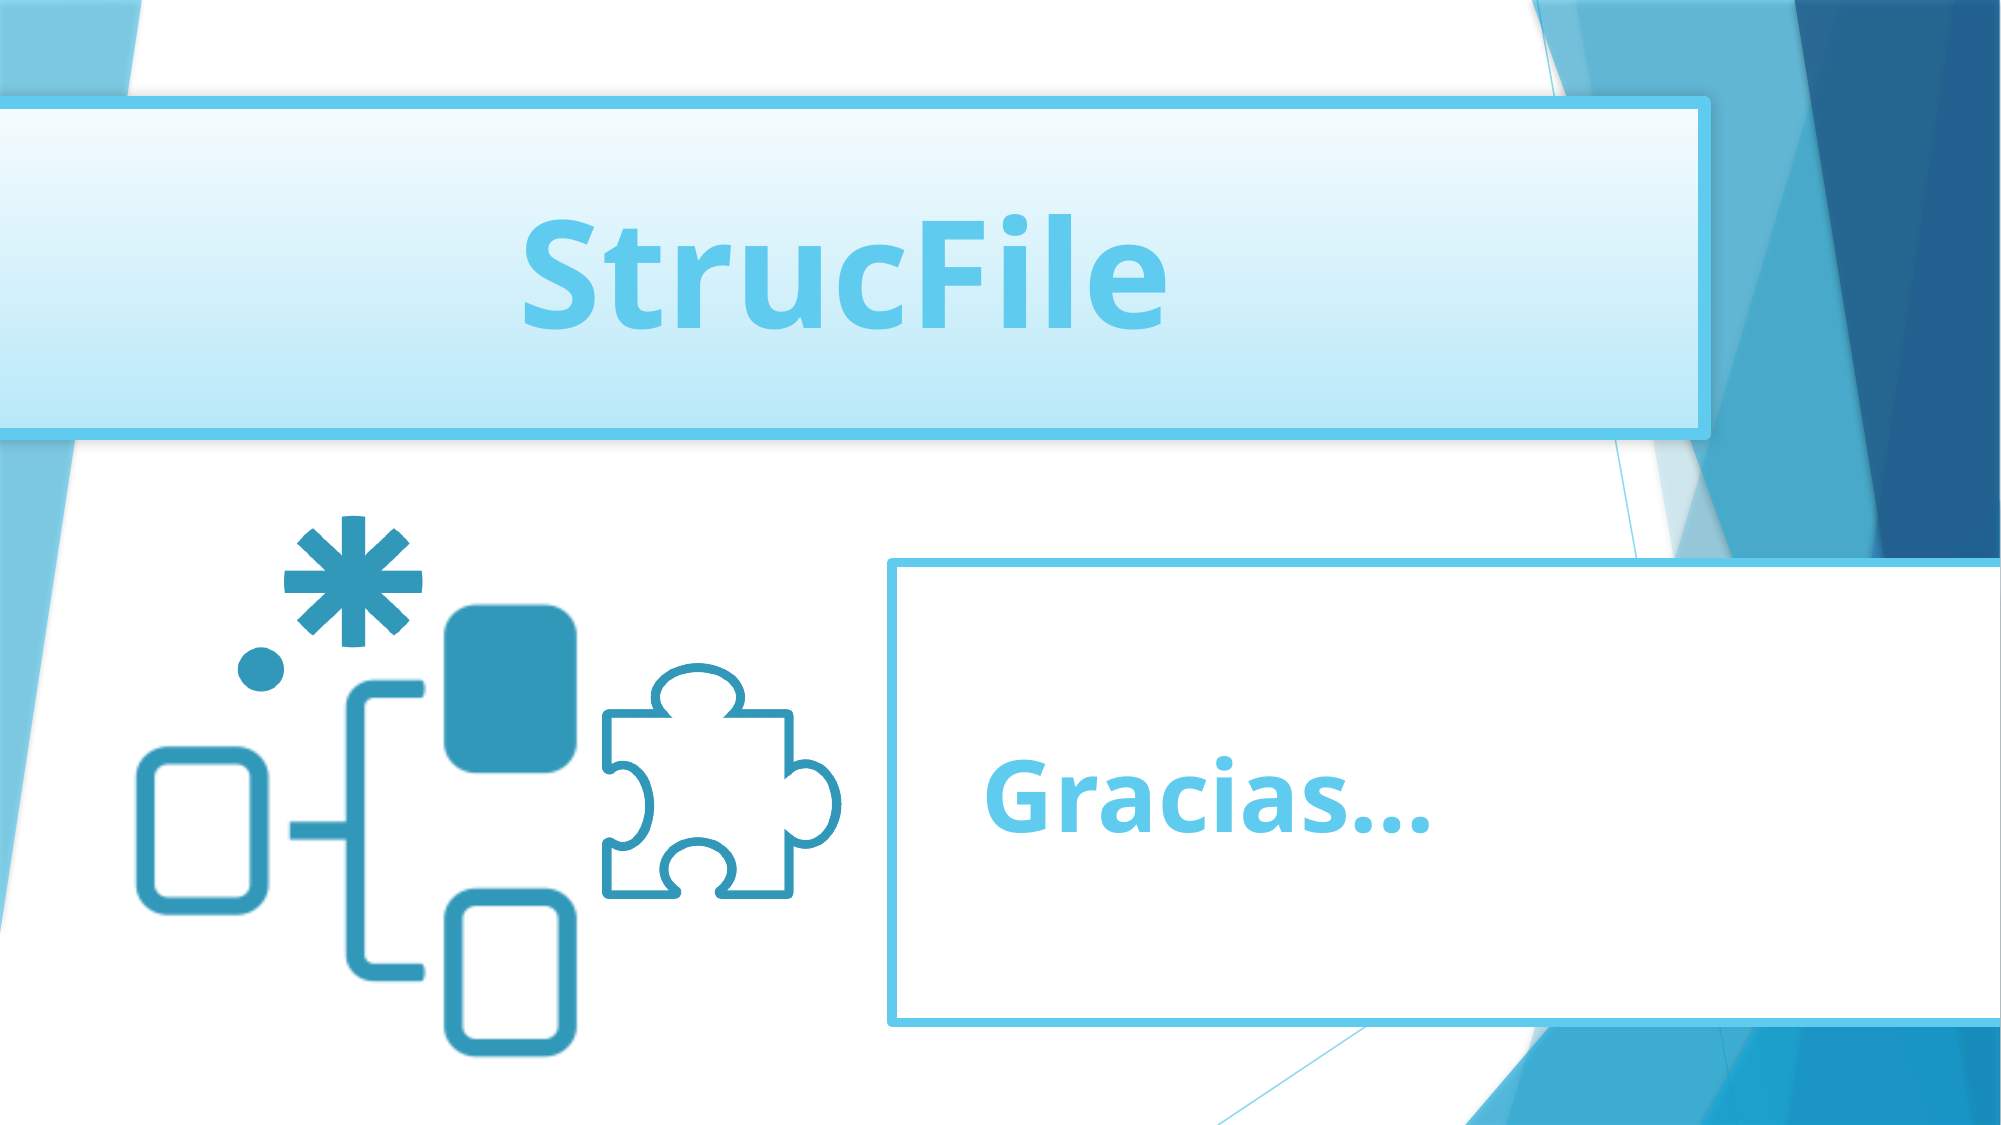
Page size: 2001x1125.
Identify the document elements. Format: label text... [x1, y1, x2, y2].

subtitle Gracias… [890, 561, 2000, 1024]
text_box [122, 461, 846, 1077]
title StrucFile [0, 101, 1706, 436]
